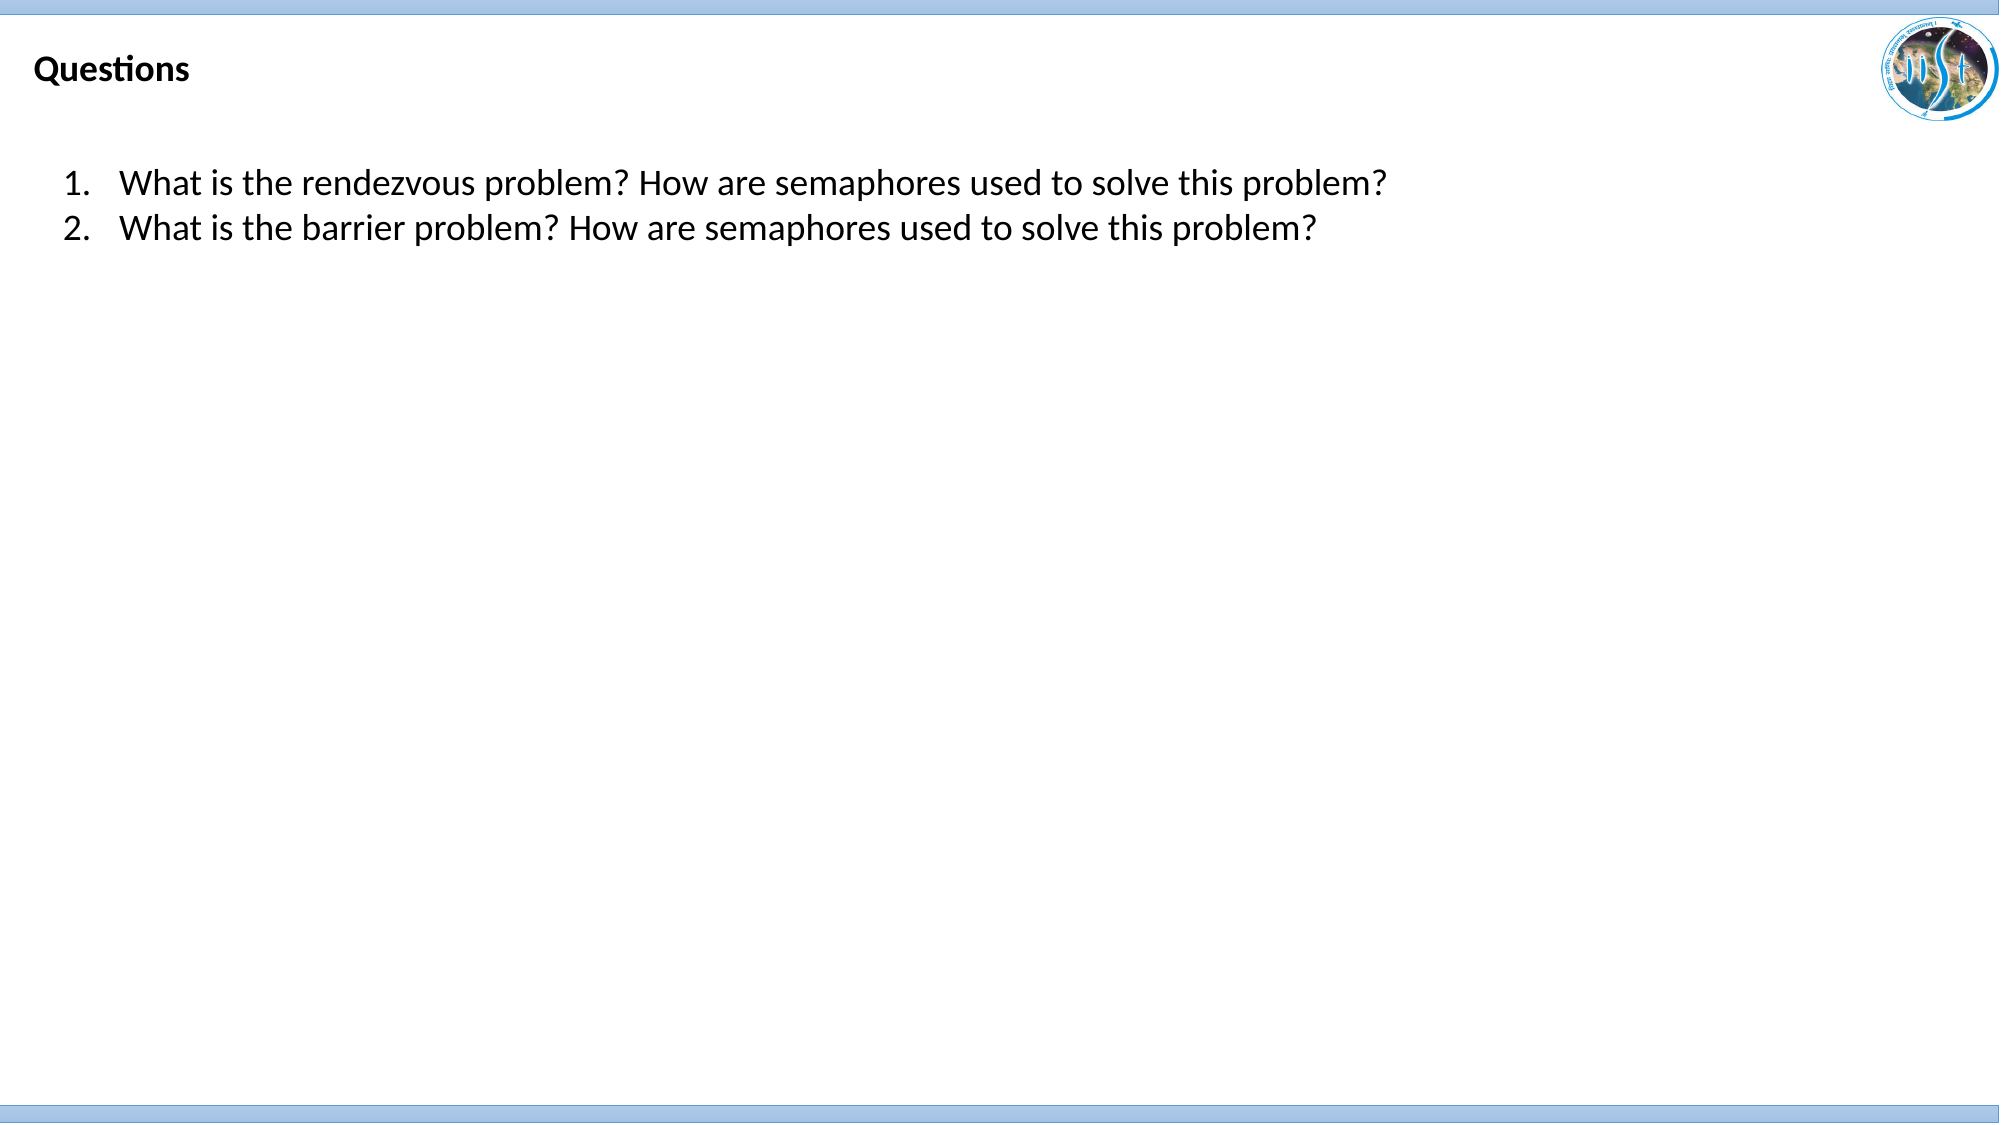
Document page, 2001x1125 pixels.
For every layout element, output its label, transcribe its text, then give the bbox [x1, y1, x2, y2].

text_box [0, 0, 1999, 15]
text_box What is the rendezvous problem? How are semaphores used to solve this problem? What is the barrier problem? How are semaphores used to solve this problem? [48, 150, 1942, 256]
text_box Questions [18, 36, 1862, 97]
picture [1954, 79, 1999, 121]
text_box [0, 1105, 1999, 1123]
picture [1881, 17, 1999, 121]
